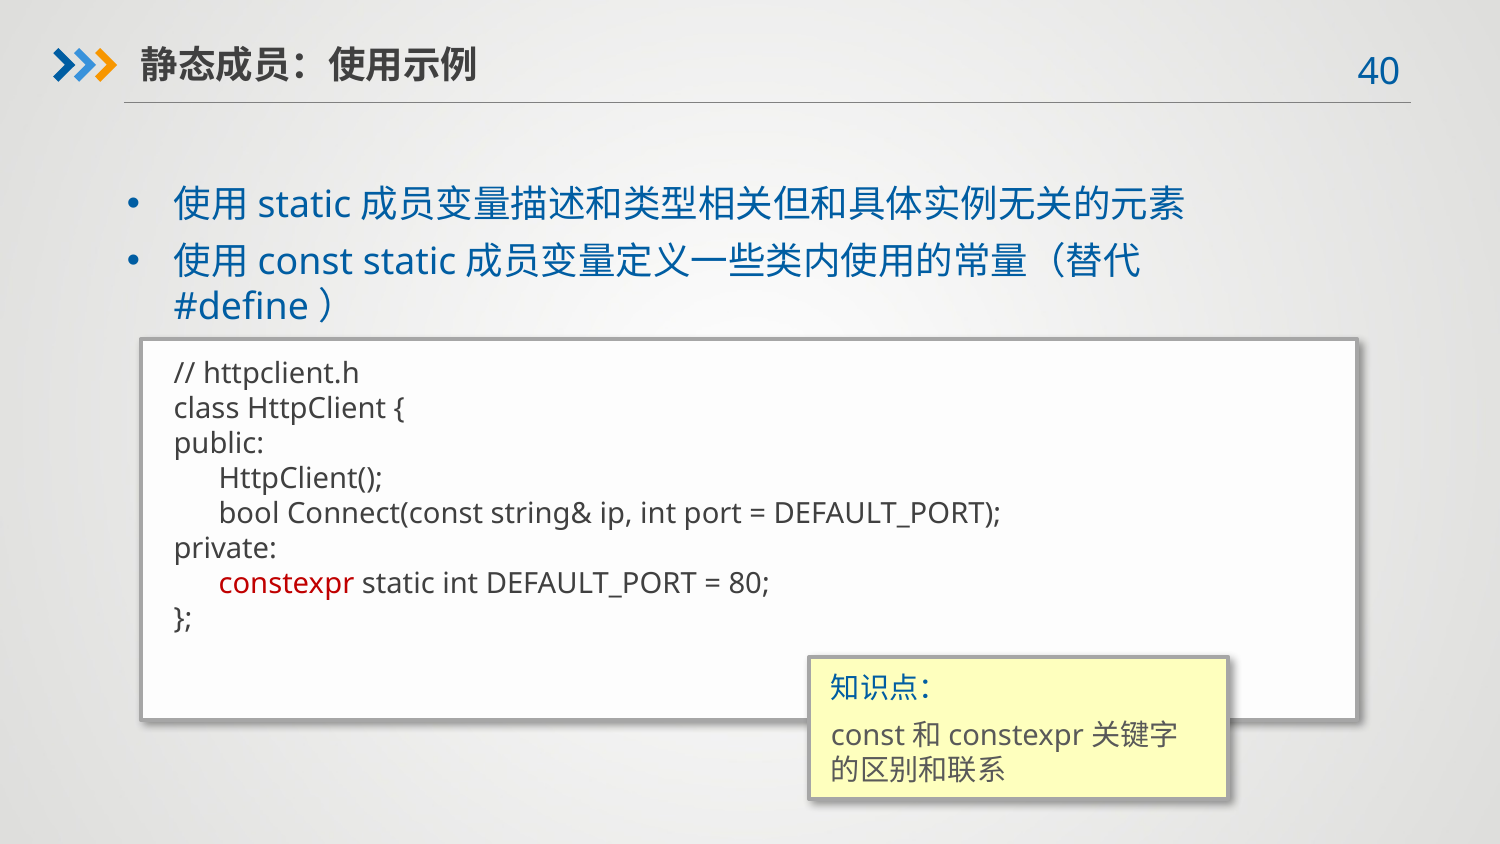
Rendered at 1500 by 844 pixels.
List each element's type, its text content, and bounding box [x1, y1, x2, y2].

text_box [140, 338, 1358, 720]
text_box 使用static成员变量描述和类型相关但和具体实例无关的元素 使用const static成员变量定义一些类内使用的常量（替代#define） [112, 172, 1311, 335]
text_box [808, 656, 1229, 799]
text_box 静态成员：使用示例 [140, 32, 621, 95]
picture [0, 0, 1500, 844]
